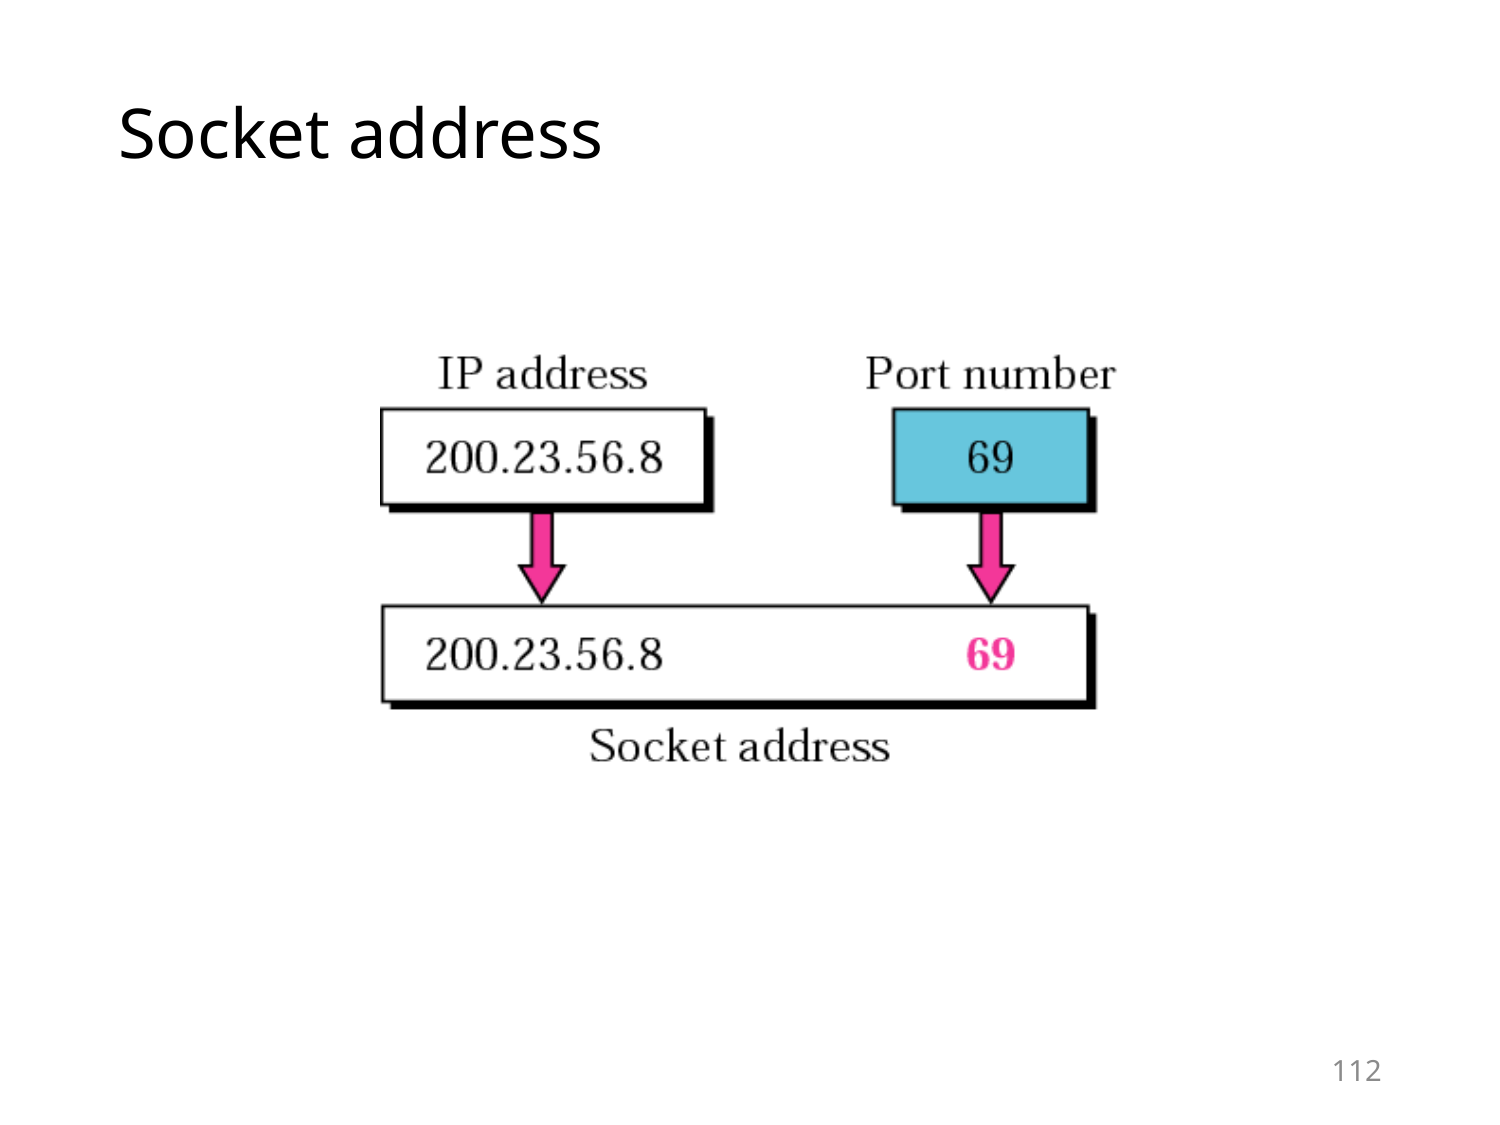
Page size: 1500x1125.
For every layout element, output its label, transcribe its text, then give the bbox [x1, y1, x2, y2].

picture [380, 348, 1119, 776]
slide_number 112 [1059, 1042, 1397, 1103]
title Socket address [103, 59, 1397, 213]
